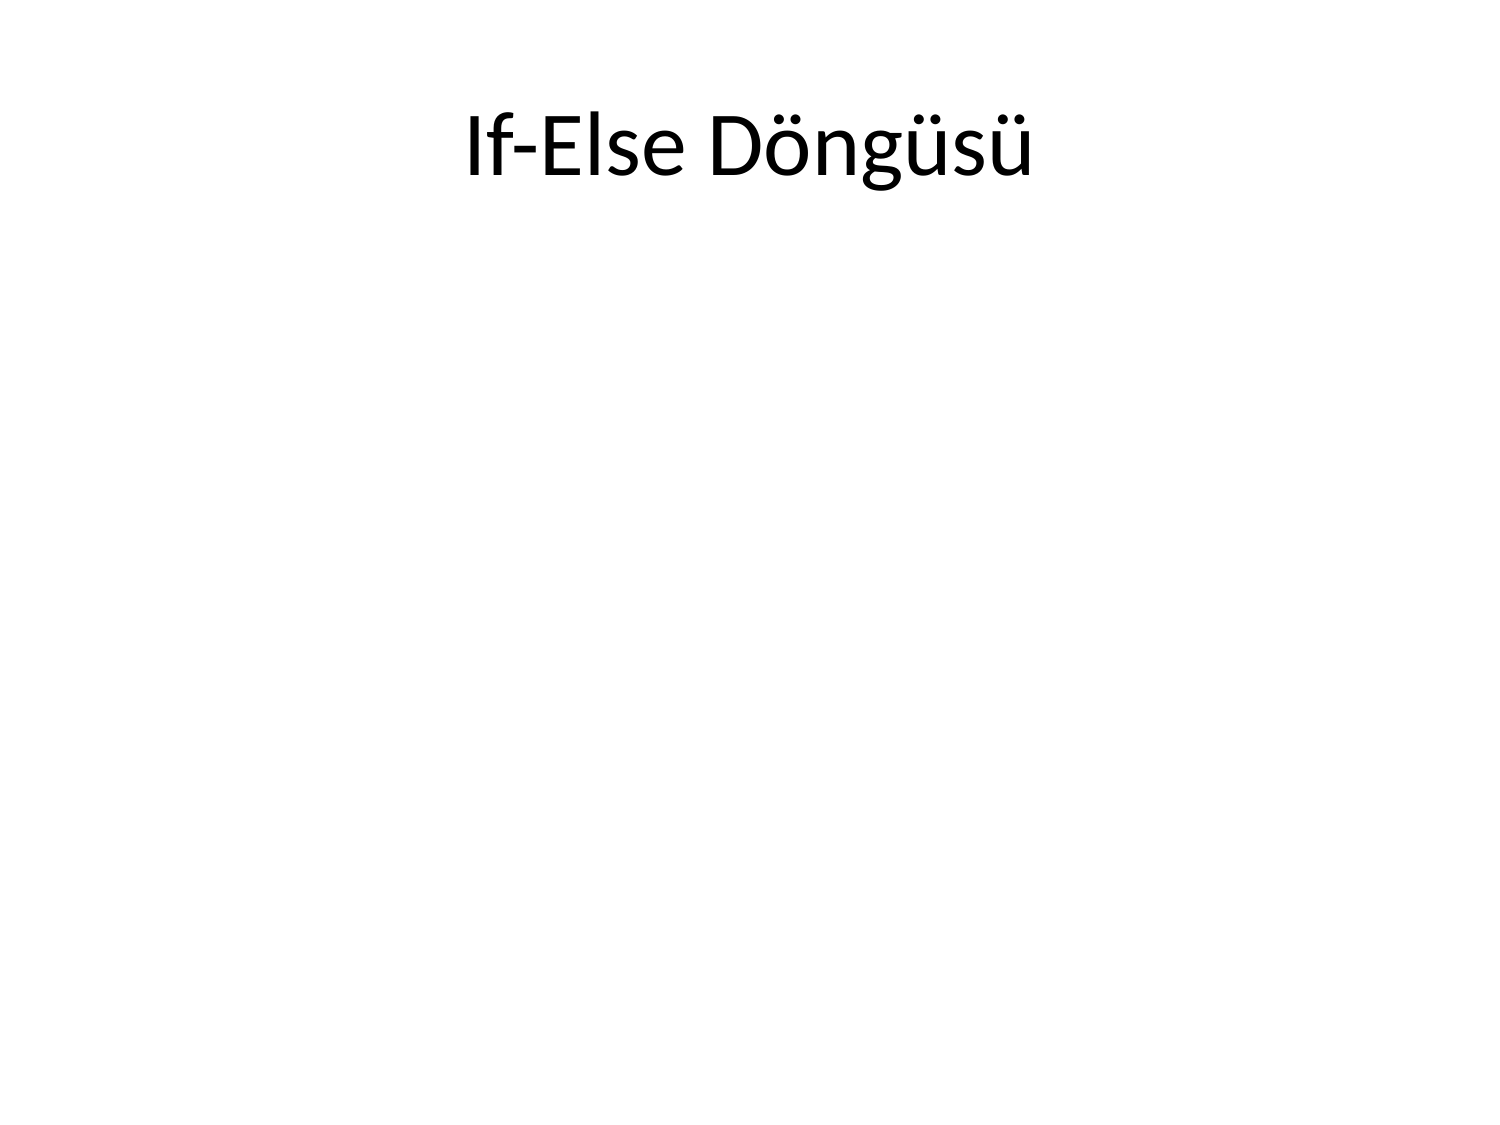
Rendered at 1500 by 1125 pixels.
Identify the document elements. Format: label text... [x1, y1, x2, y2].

title If-Else Döngüsü [75, 45, 1425, 233]
